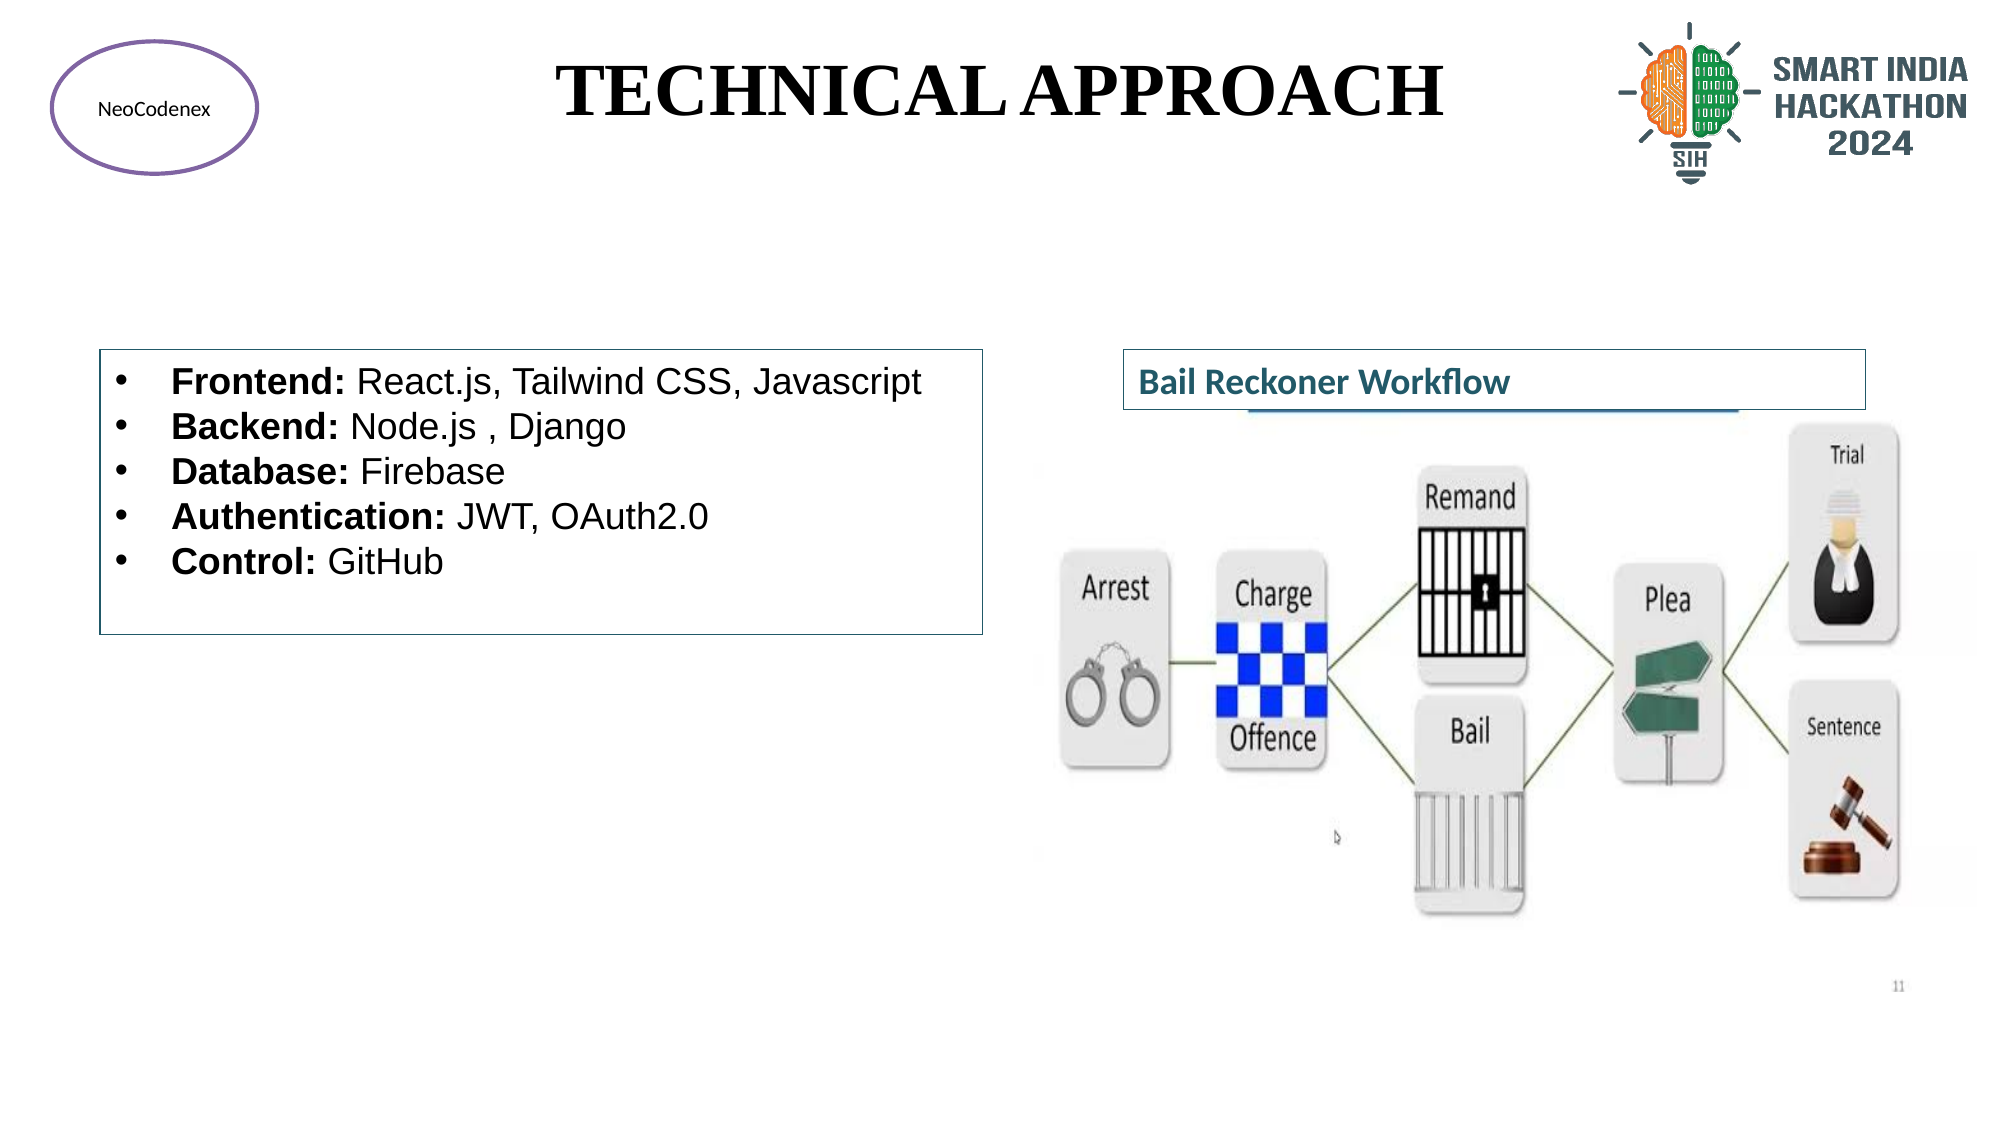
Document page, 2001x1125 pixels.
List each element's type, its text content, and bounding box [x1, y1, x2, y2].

picture [1033, 410, 1977, 992]
text_box Bail Reckoner Workflow [1123, 349, 1866, 410]
text_box Frontend: React.js, Tailwind CSS, Javascript Backend: Node.js , Django Database: Firebase Authentication: JWT, OAuth2.0 Control: GitHub [99, 349, 983, 635]
text_box NeoCodenex [51, 41, 258, 174]
picture [1608, 13, 1977, 202]
title TECHNICAL APPROACH [99, 0, 1900, 180]
